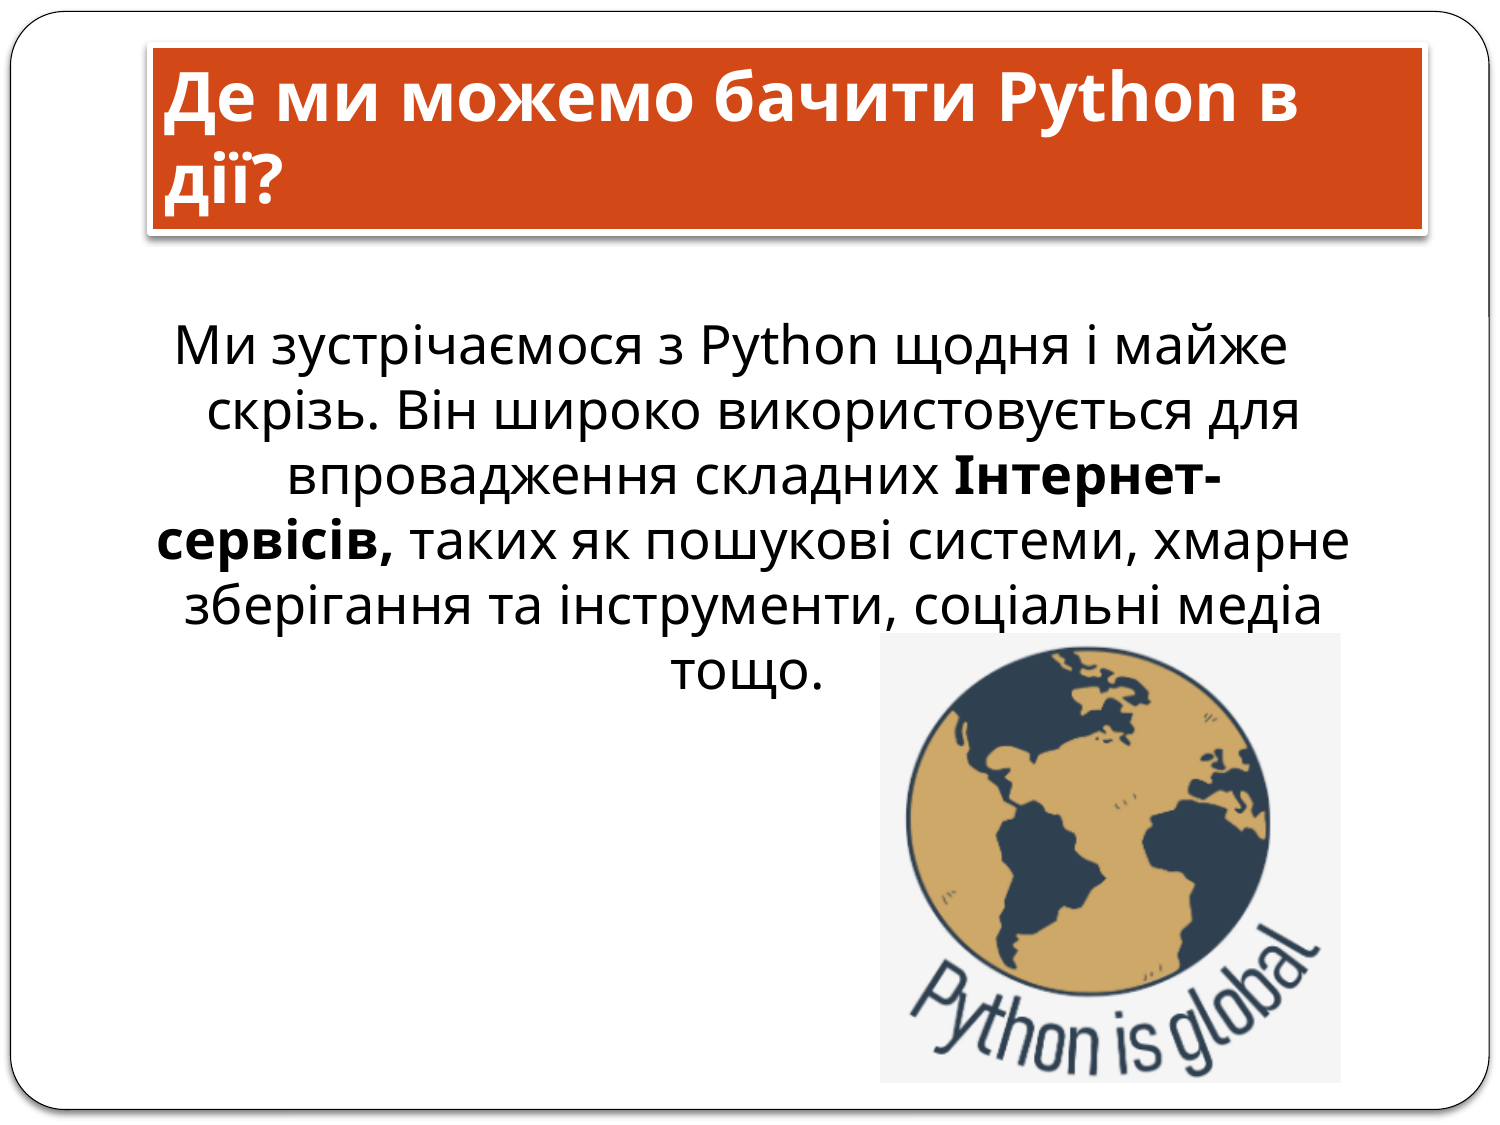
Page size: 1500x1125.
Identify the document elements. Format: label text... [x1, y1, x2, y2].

list Ми зустрічаємося з Python щодня і майже скрізь. Він широко використовується для впровадження складних Інтернет-сервісів, таких як пошукові системи, хмарне зберігання та інструменти, соціальні медіа тощо. [41, 302, 1423, 1053]
title Де ми можемо бачити Python в дії? [147, 42, 1428, 236]
picture [879, 633, 1341, 1083]
